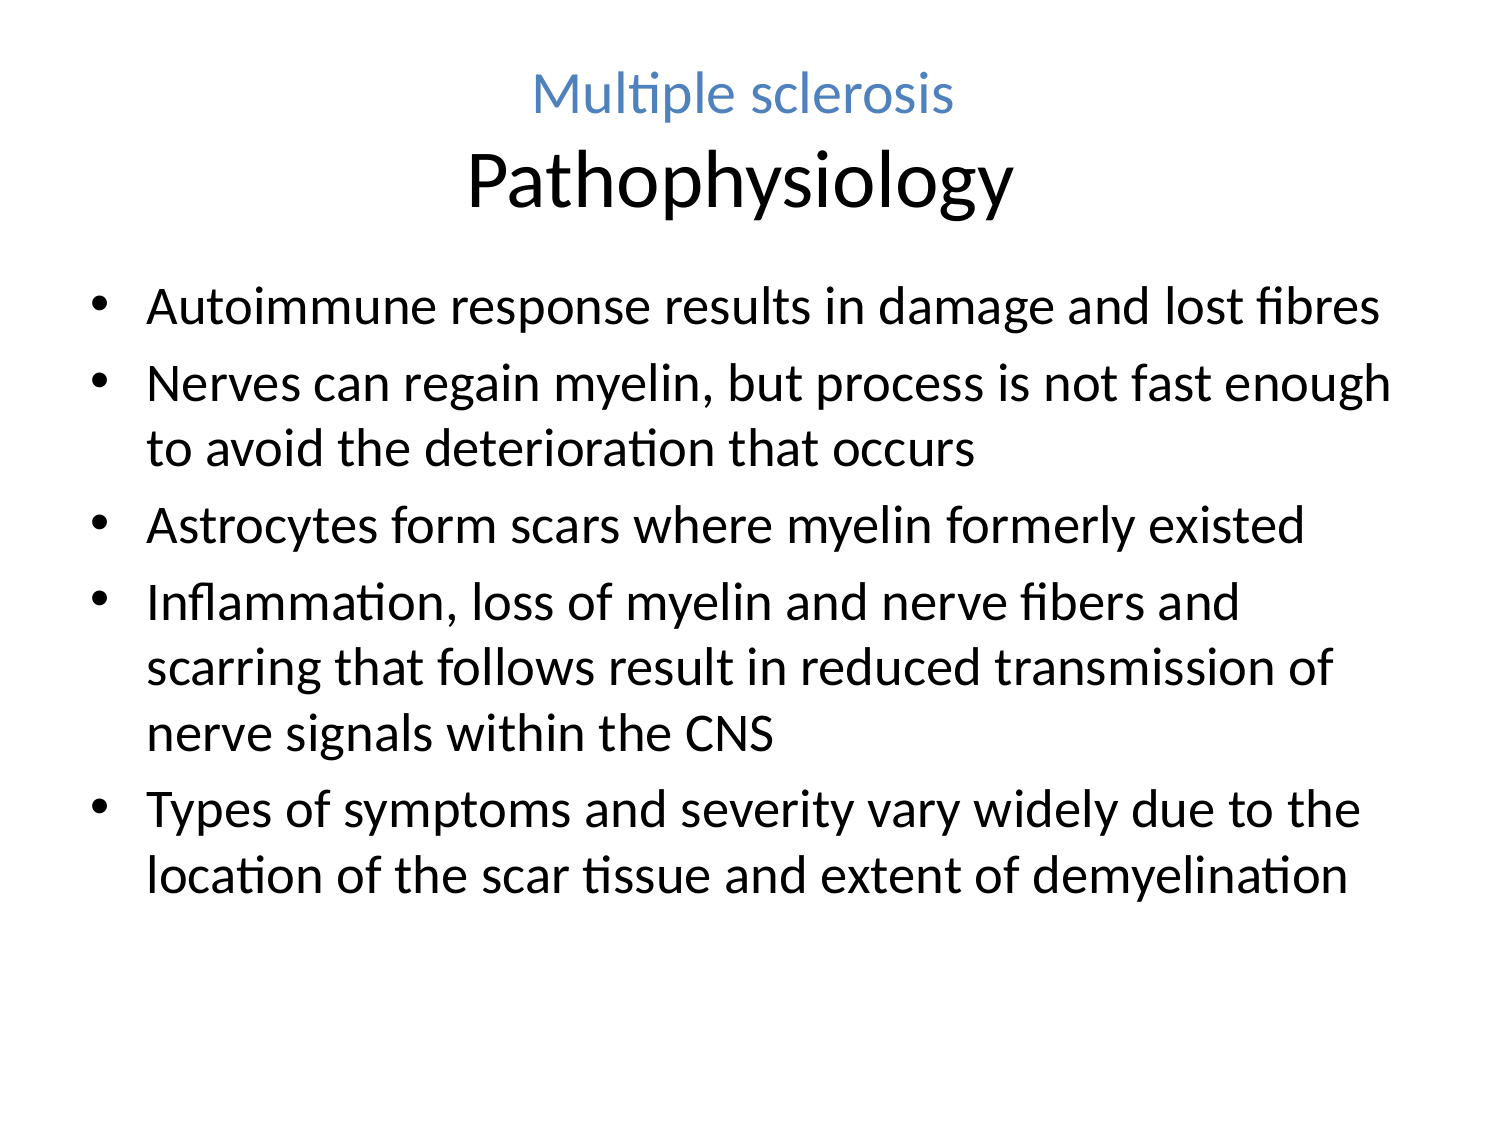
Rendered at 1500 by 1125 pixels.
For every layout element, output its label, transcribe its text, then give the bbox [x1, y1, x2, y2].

list Autoimmune response results in damage and lost fibres Nerves can regain myelin, but process is not fast enough to avoid the deterioration that occurs Astrocytes form scars where myelin formerly existed Inflammation, loss of myelin and nerve fibers and scarring that follows result in reduced transmission of nerve signals within the CNS Types of symptoms and severity vary widely due to the location of the scar tissue and extent of demyelination [75, 262, 1425, 1005]
title Multiple sclerosis Pathophysiology [75, 45, 1425, 233]
